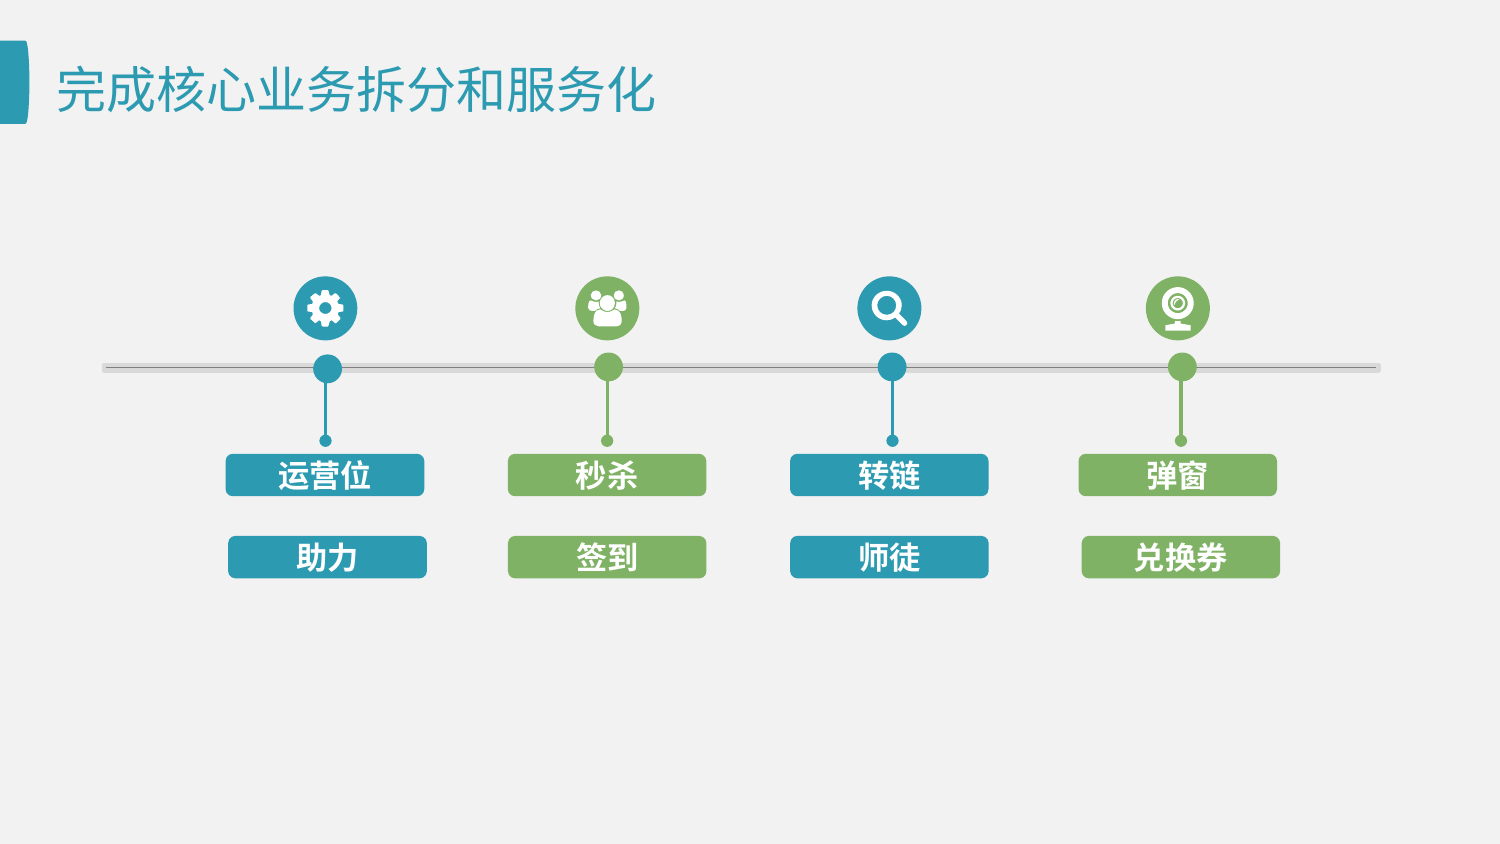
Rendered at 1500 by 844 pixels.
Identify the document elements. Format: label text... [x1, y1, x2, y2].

text_box 助力 [226, 533, 429, 581]
text_box 运营位 [223, 451, 427, 499]
text_box [291, 274, 360, 343]
text_box [625, 363, 876, 373]
text_box [573, 274, 642, 343]
text_box 秒杀 [505, 451, 709, 499]
text_box [855, 274, 924, 343]
text_box 签到 [505, 533, 709, 581]
text_box [592, 350, 626, 384]
text_box [875, 350, 909, 383]
text_box 转链 [787, 451, 991, 499]
text_box [1199, 363, 1381, 373]
text_box 弹窗 [1076, 451, 1280, 499]
text_box 师徒 [788, 533, 991, 581]
text_box [1161, 287, 1194, 331]
text_box [588, 290, 627, 327]
text_box [311, 352, 345, 386]
text_box 兑换券 [1079, 533, 1283, 581]
text_box [908, 363, 1166, 373]
text_box [307, 290, 344, 327]
text_box [102, 363, 311, 373]
text_box [1143, 274, 1213, 343]
text_box [871, 290, 908, 326]
text_box [344, 363, 592, 373]
text_box [1165, 350, 1199, 384]
title 完成核心业务拆分和服务化 [41, 43, 1392, 134]
